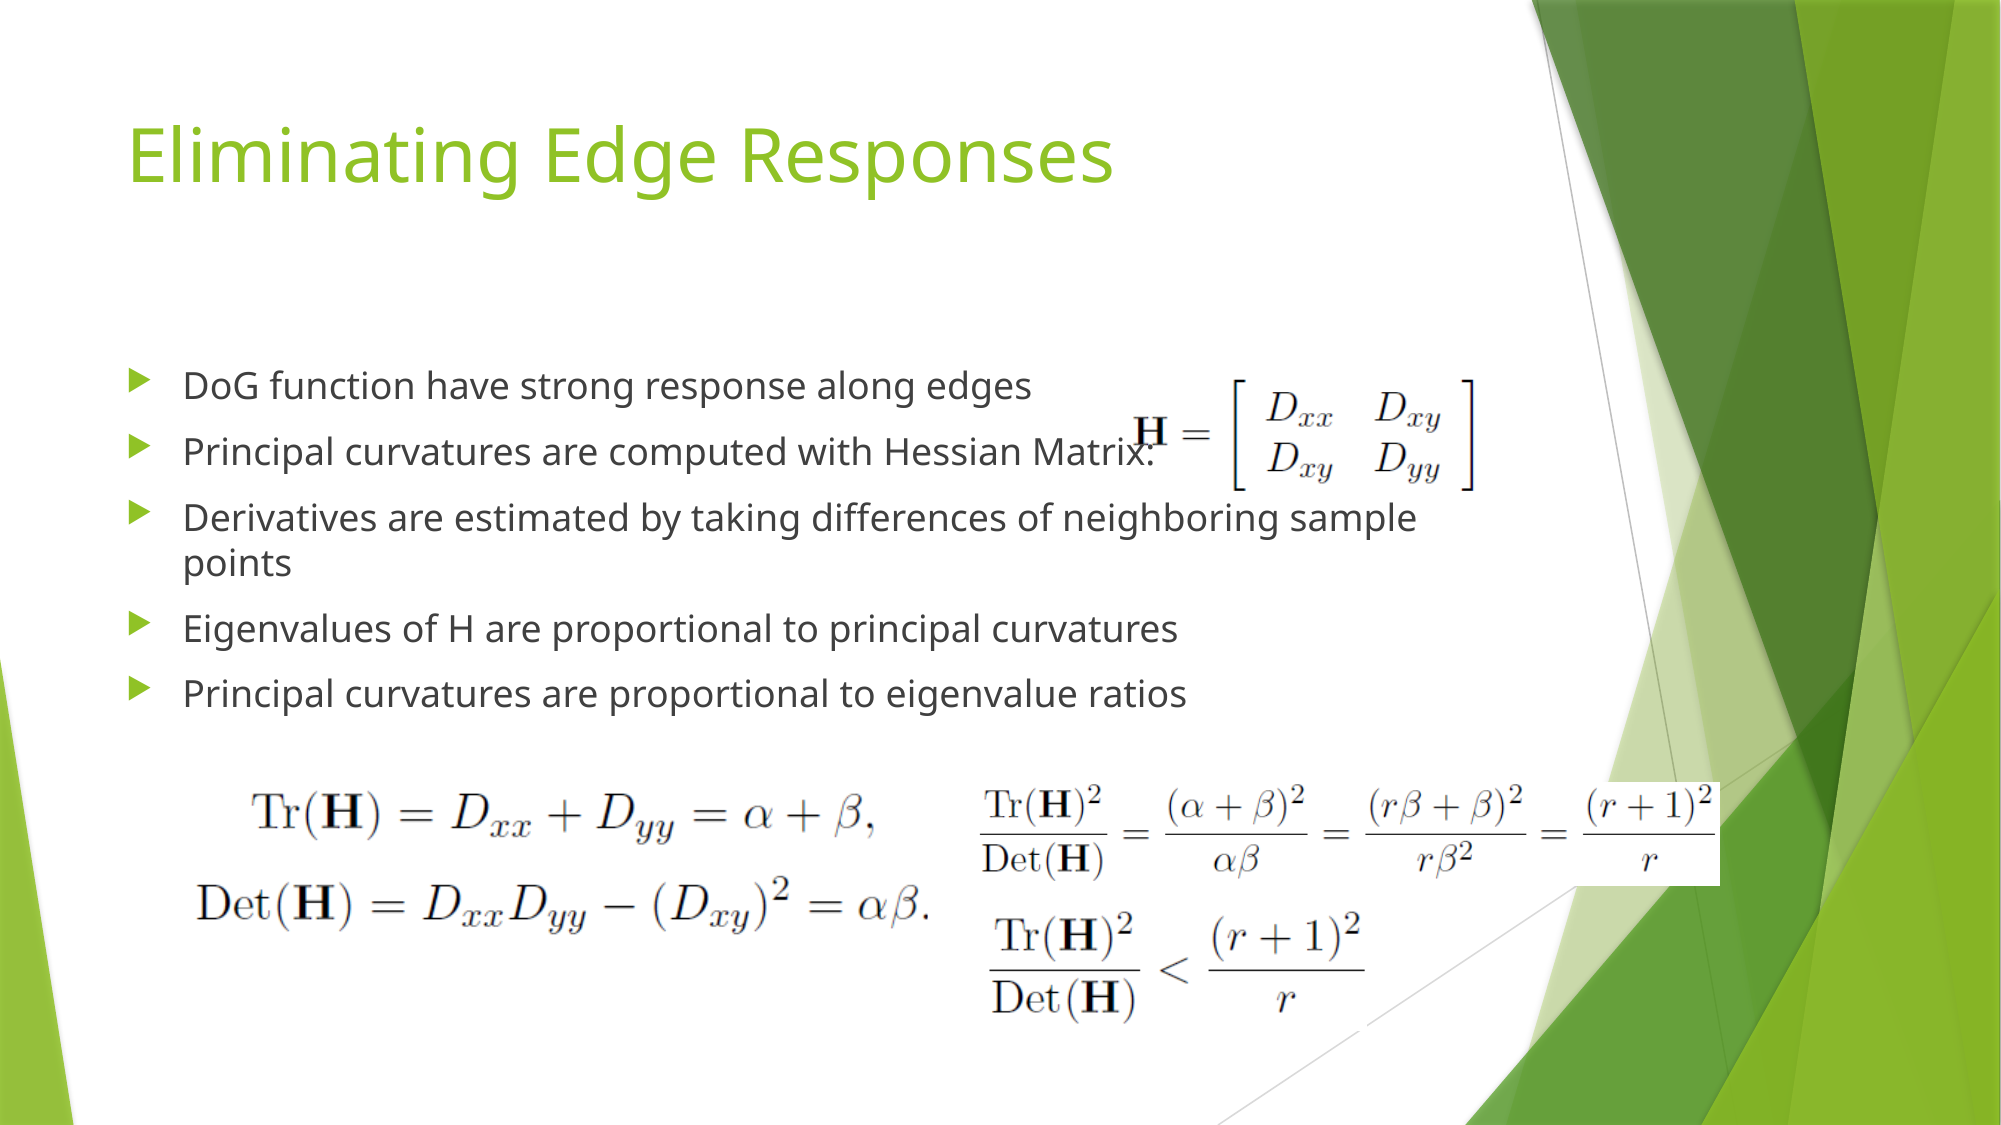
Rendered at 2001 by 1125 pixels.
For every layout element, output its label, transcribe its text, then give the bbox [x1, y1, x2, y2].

picture [1126, 370, 1487, 511]
title Eliminating Edge Responses [111, 99, 1522, 317]
picture [965, 898, 1368, 1031]
picture [174, 781, 929, 938]
list DoG function have strong response along edges Principal curvatures are computed with Hessian Matrix: Derivatives are estimated by taking differences of neighboring sample points Eigenvalues of H are proportional to principal curvatures Principal curvatures are proportional to eigenvalue ratios [111, 354, 1522, 992]
picture [965, 781, 1721, 887]
